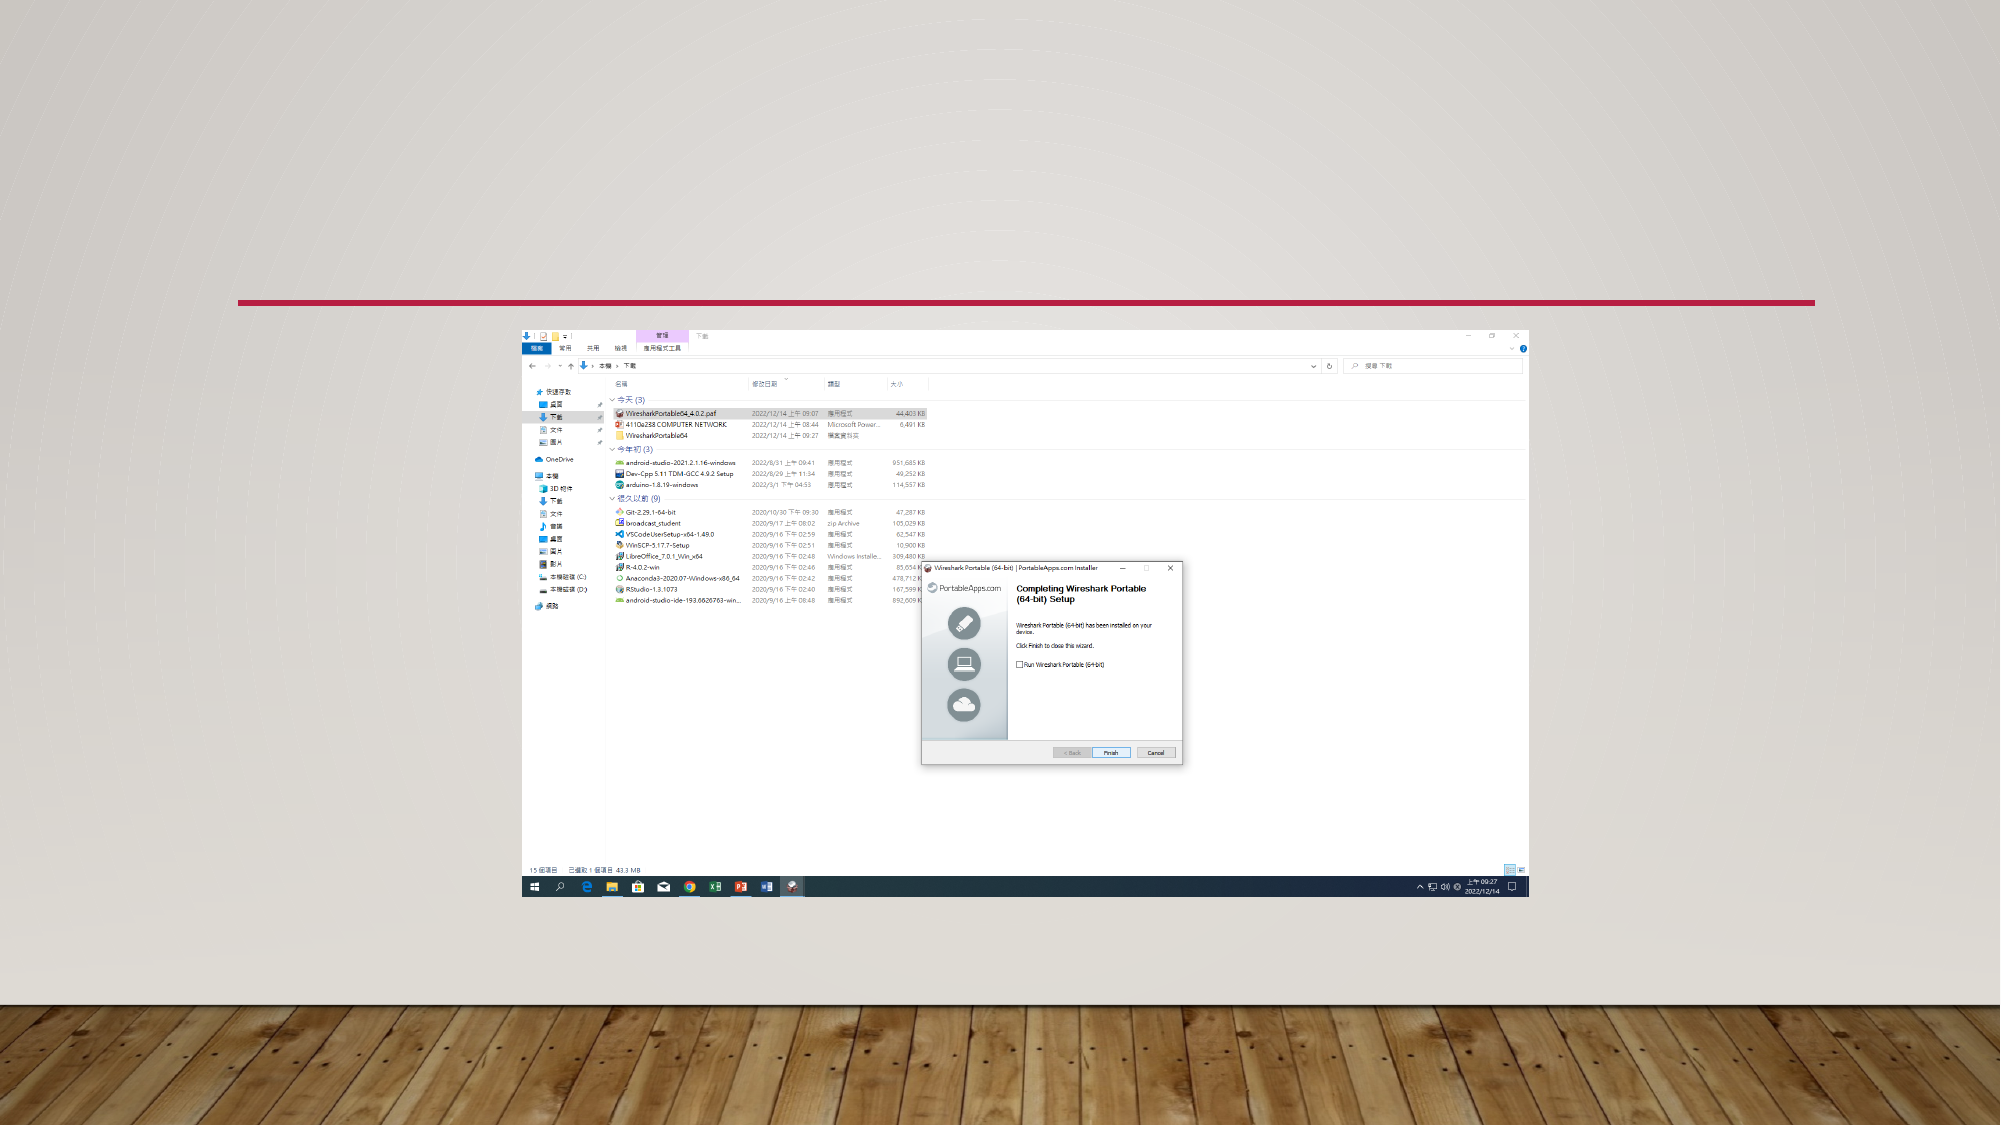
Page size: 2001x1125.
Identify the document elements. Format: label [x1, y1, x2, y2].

list [522, 330, 1529, 897]
picture [0, 1005, 2000, 1125]
